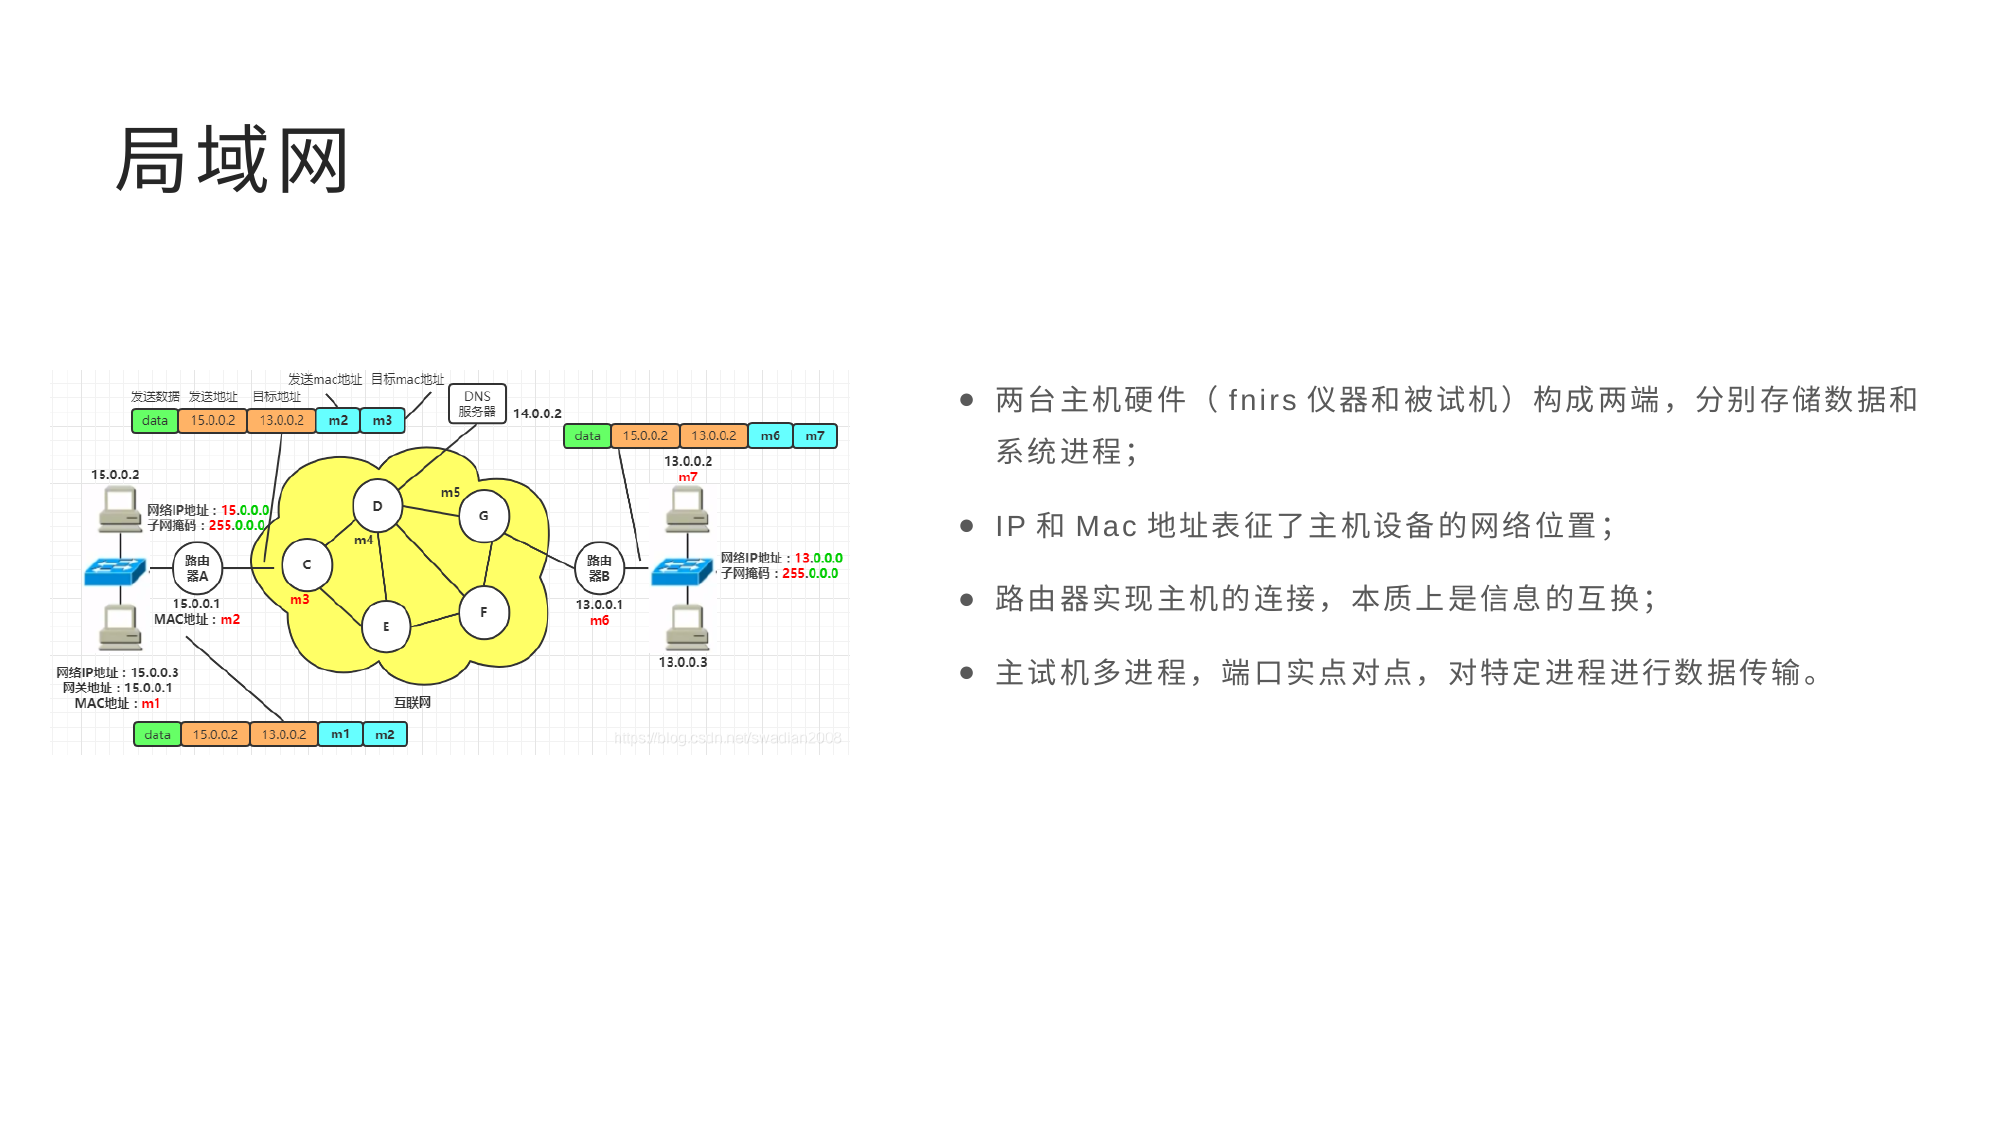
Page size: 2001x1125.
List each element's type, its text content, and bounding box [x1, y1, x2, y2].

text_box 两台主机硬件（fnirs仪器和被试机）构成两端，分别存储数据和系统进程； IP和Mac地址表征了主机设备的网络位置； 路由器实现主机的连接，本质上是信息的互换； 主试机多进程，端口实点对点，对特定进程进行数据传输。 [943, 355, 1961, 740]
title 局域网 [99, 99, 1900, 216]
picture [49, 369, 851, 756]
